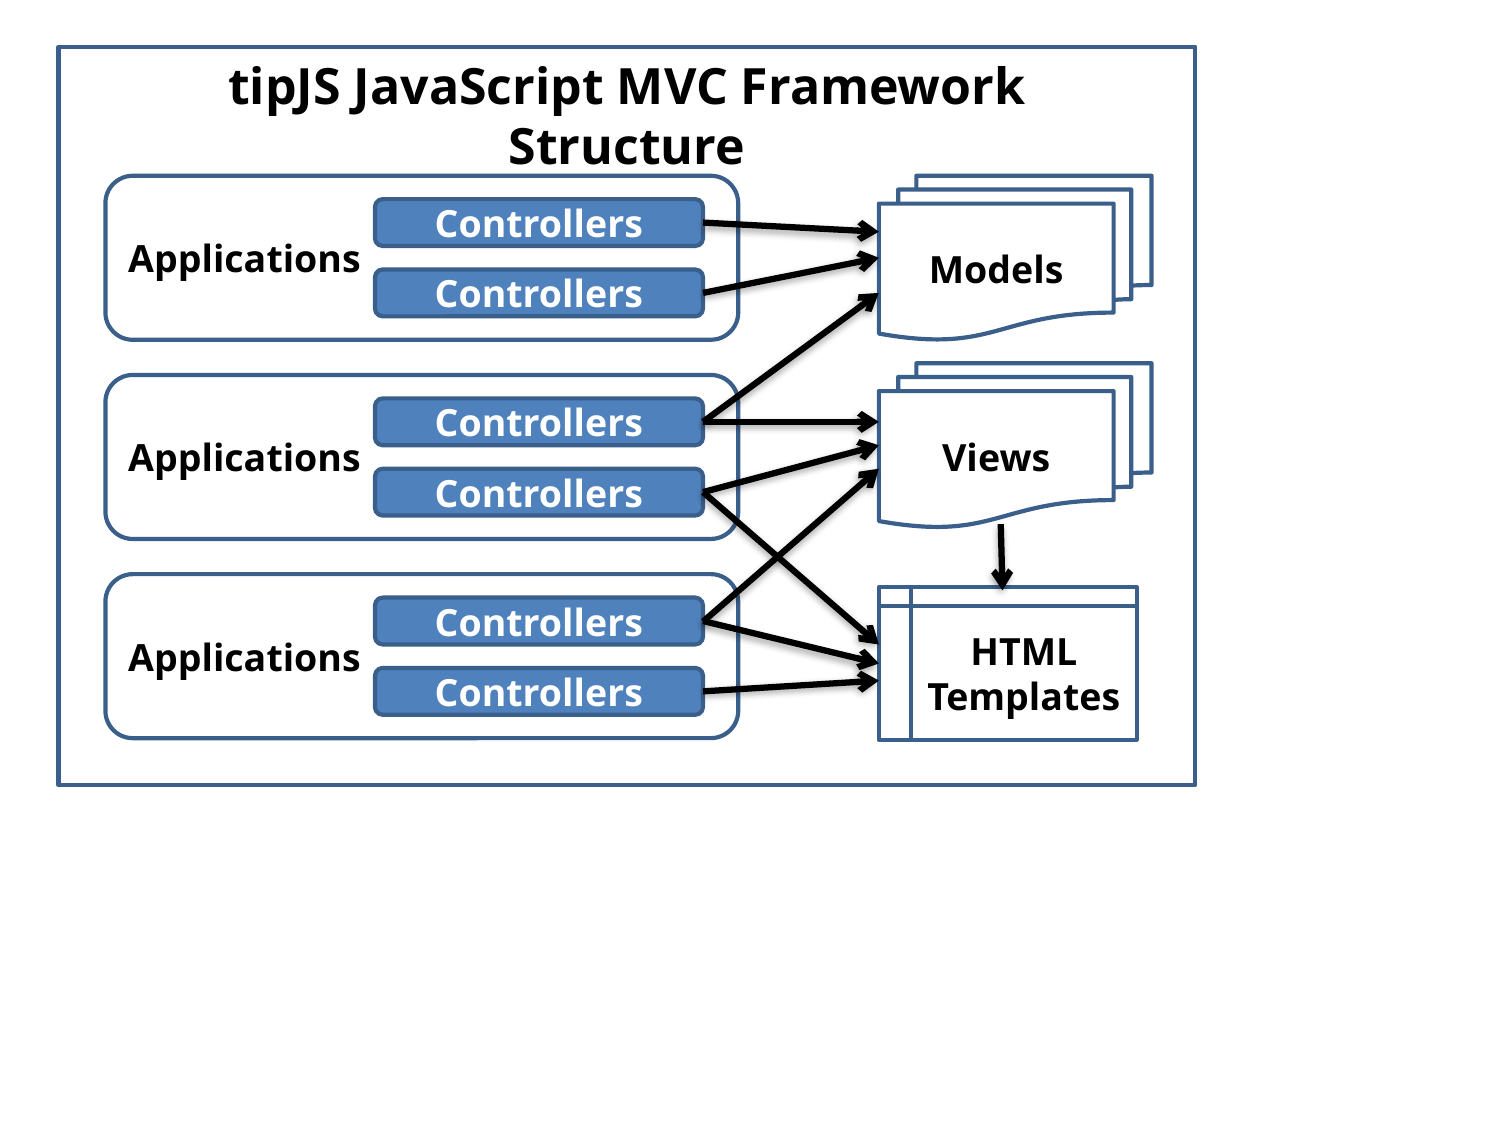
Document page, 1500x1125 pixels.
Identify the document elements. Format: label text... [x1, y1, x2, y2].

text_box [702, 257, 880, 292]
text_box Controllers [372, 665, 706, 717]
text_box Controllers [372, 396, 706, 448]
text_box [702, 491, 880, 620]
text_box Applications [103, 173, 741, 342]
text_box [702, 620, 880, 664]
text_box Controllers [372, 466, 697, 518]
text_box HTML Templates [877, 585, 1139, 742]
text_box [56, 45, 1197, 787]
text_box Views [876, 361, 1154, 530]
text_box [702, 468, 880, 491]
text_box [702, 222, 880, 232]
text_box Applications [103, 572, 741, 741]
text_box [702, 680, 880, 692]
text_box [702, 292, 880, 421]
text_box Controllers [372, 267, 697, 319]
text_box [702, 445, 880, 468]
text_box Models [876, 173, 1154, 342]
text_box Applications [704, 433, 741, 443]
text_box Applications [103, 372, 698, 542]
text_box tipJS JavaScript MVC Framework Structure [175, 46, 1078, 182]
text_box Controllers [372, 197, 706, 249]
text_box Controllers [372, 595, 696, 647]
